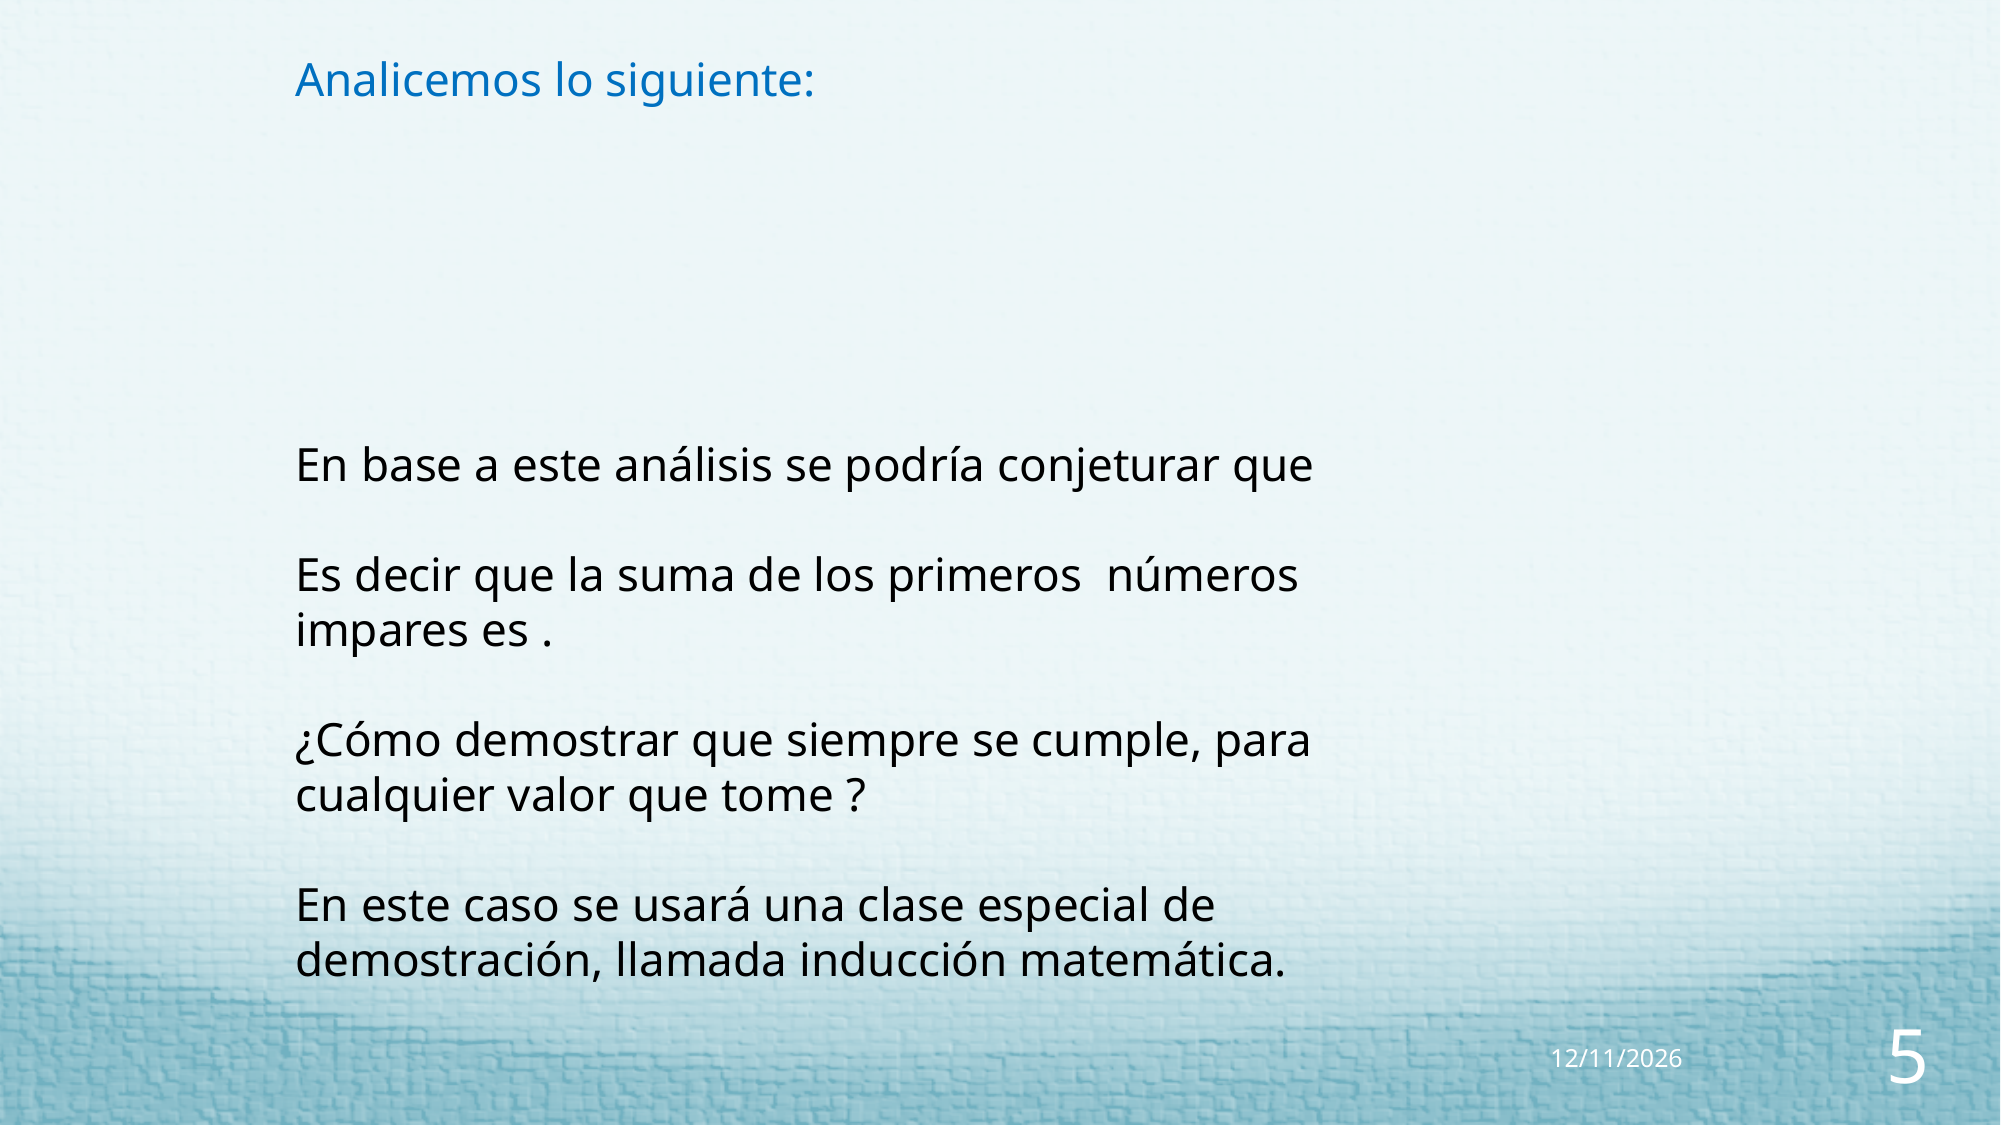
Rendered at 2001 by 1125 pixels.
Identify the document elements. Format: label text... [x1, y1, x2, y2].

slide_number 5 [1727, 1029, 1945, 1090]
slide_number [1231, 1029, 1698, 1090]
